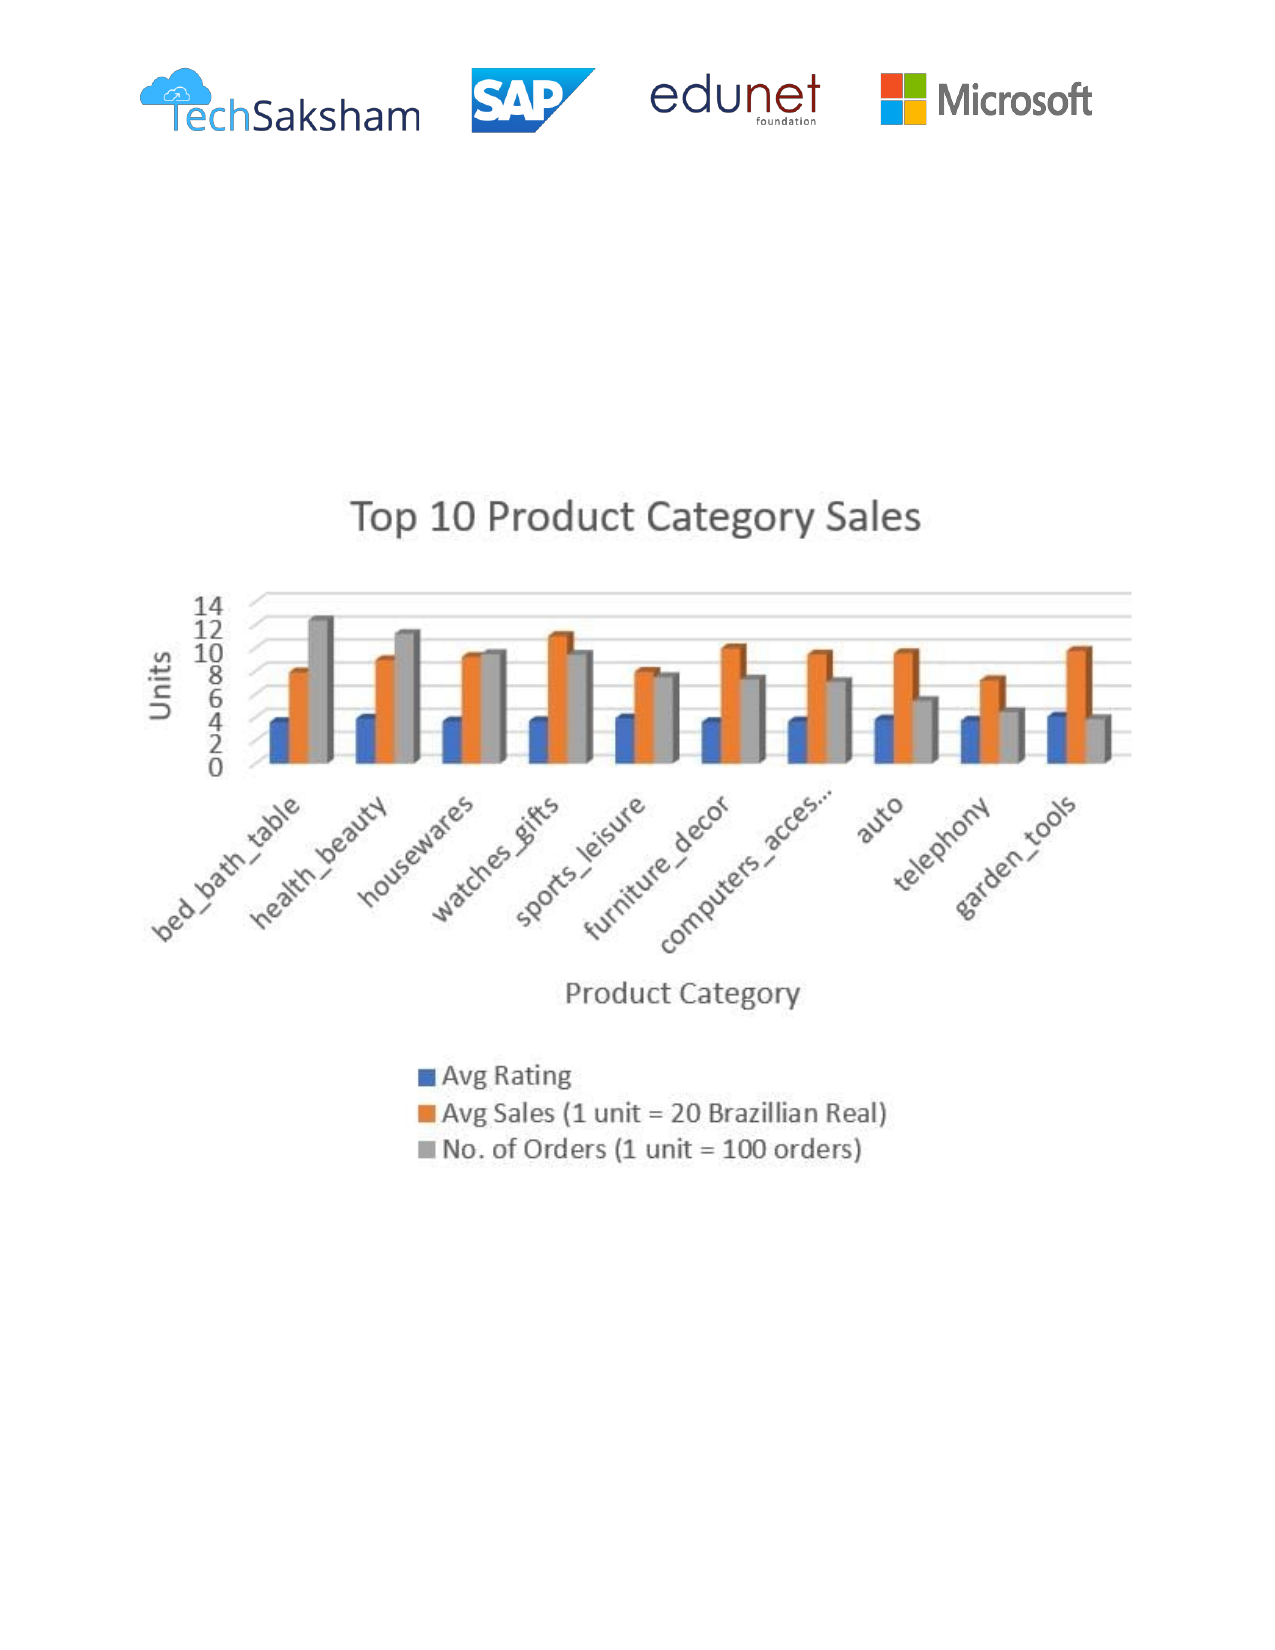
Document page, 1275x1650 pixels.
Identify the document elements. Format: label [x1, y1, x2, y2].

picture [471, 70, 596, 133]
picture [43, 467, 1232, 1183]
picture [650, 73, 821, 125]
picture [139, 67, 420, 131]
picture [880, 73, 1092, 125]
